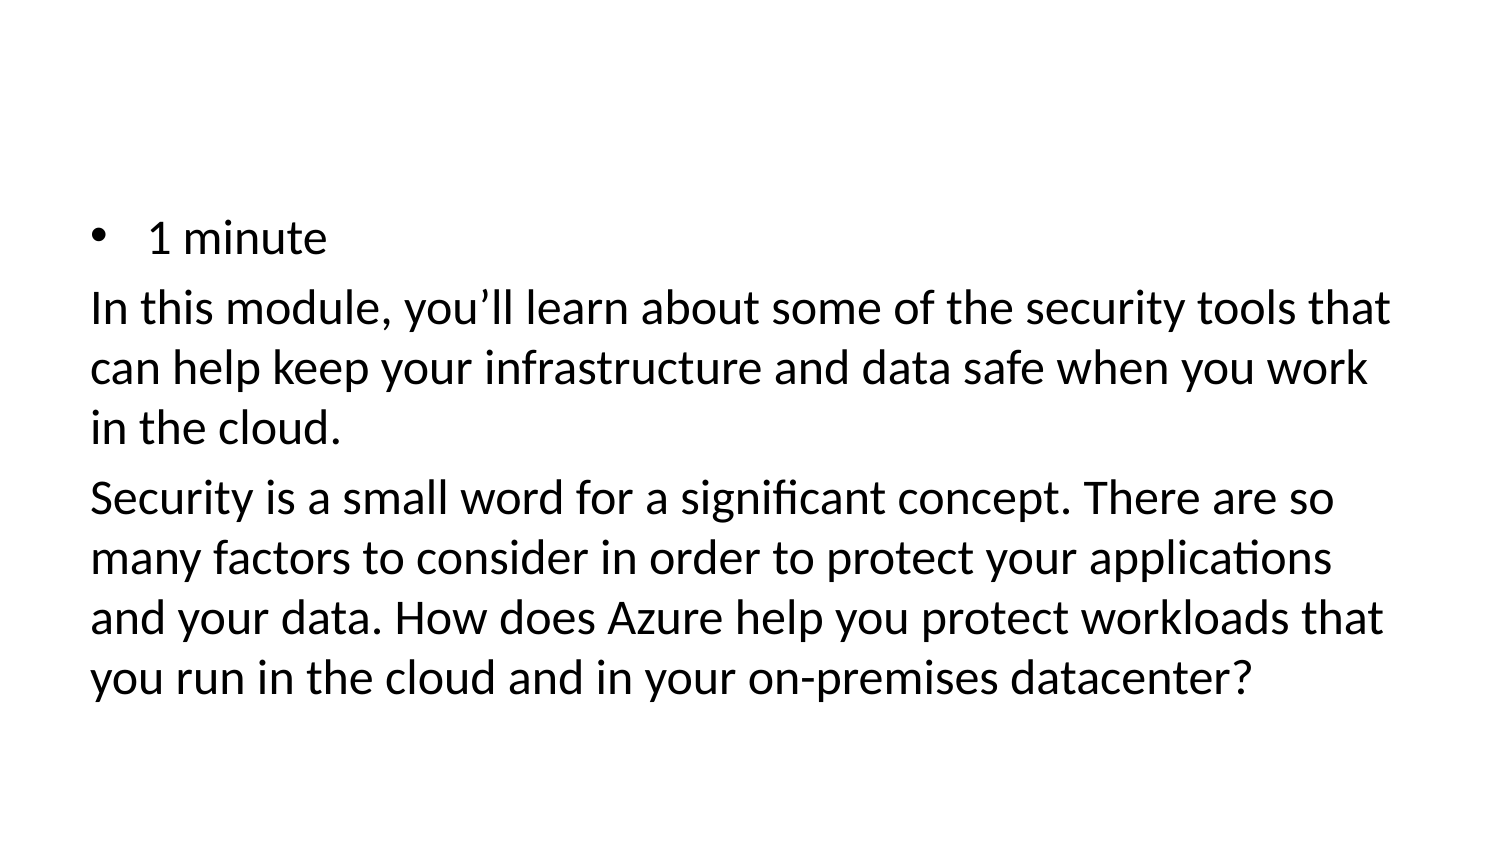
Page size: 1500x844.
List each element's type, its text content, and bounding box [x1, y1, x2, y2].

list 1 minute In this module, you’ll learn about some of the security tools that can help keep your infrastructure and data safe when you work in the cloud. Security is a small word for a significant concept. There are so many factors to consider in order to protect your applications and your data. How does Azure help you protect workloads that you run in the cloud and in your on-premises datacenter? [75, 196, 1425, 754]
